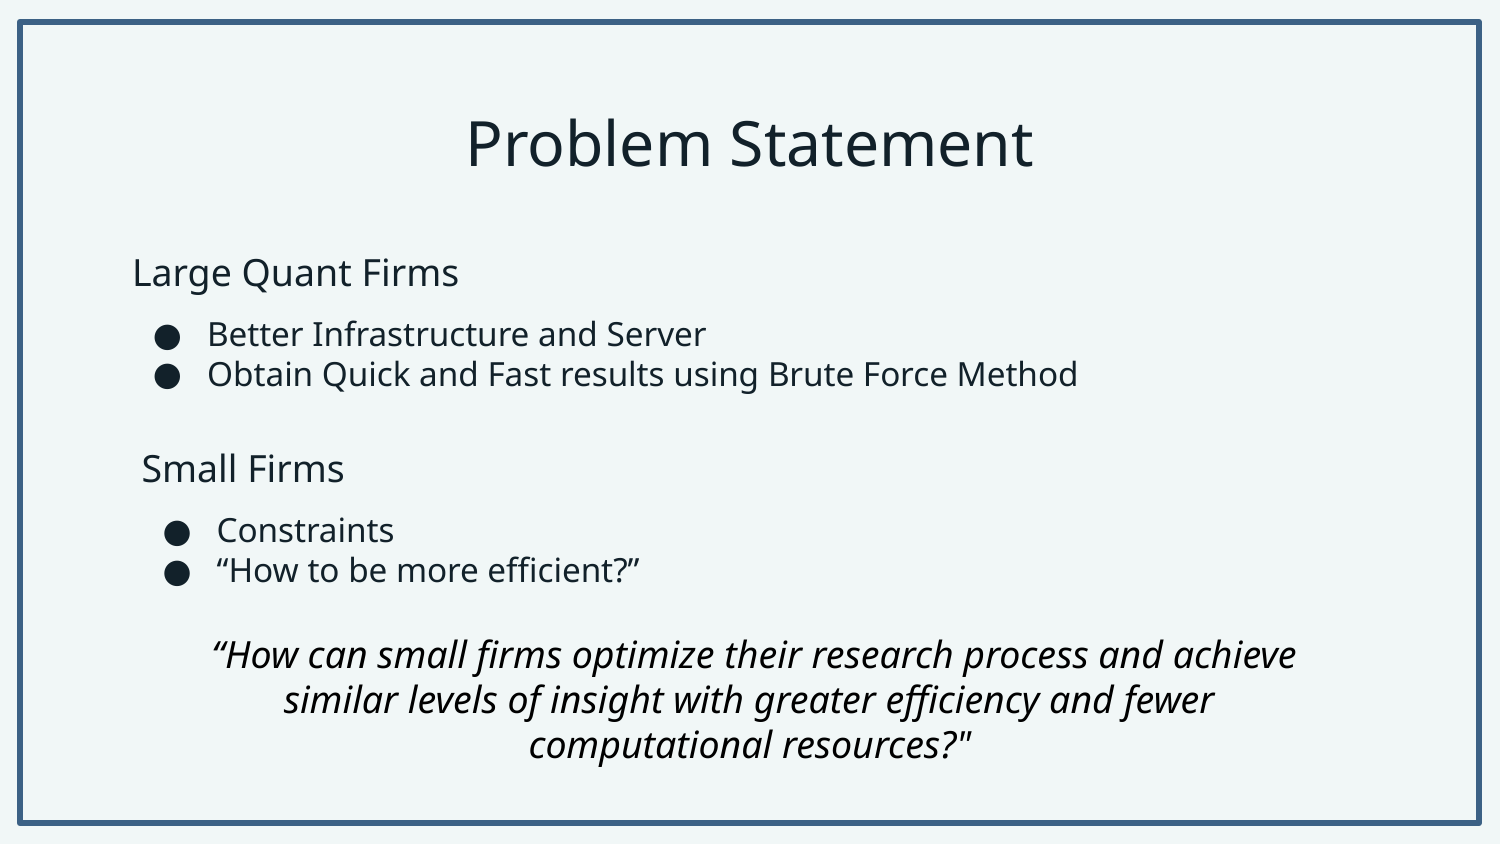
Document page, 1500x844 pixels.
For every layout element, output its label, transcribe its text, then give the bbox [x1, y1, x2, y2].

subtitle Large Quant Firms [116, 233, 1134, 309]
title Problem Statement [118, 88, 1382, 183]
text_box “How can small firms optimize their research process and achieve similar levels of insight with greater efficiency and fewer computational resources?" [154, 616, 1346, 782]
subtitle Constraints “How to be more efficient?” [126, 494, 1168, 606]
subtitle Better Infrastructure and Server Obtain Quick and Fast results using Brute Force Method [116, 298, 1159, 410]
subtitle Small Firms [126, 430, 1143, 506]
